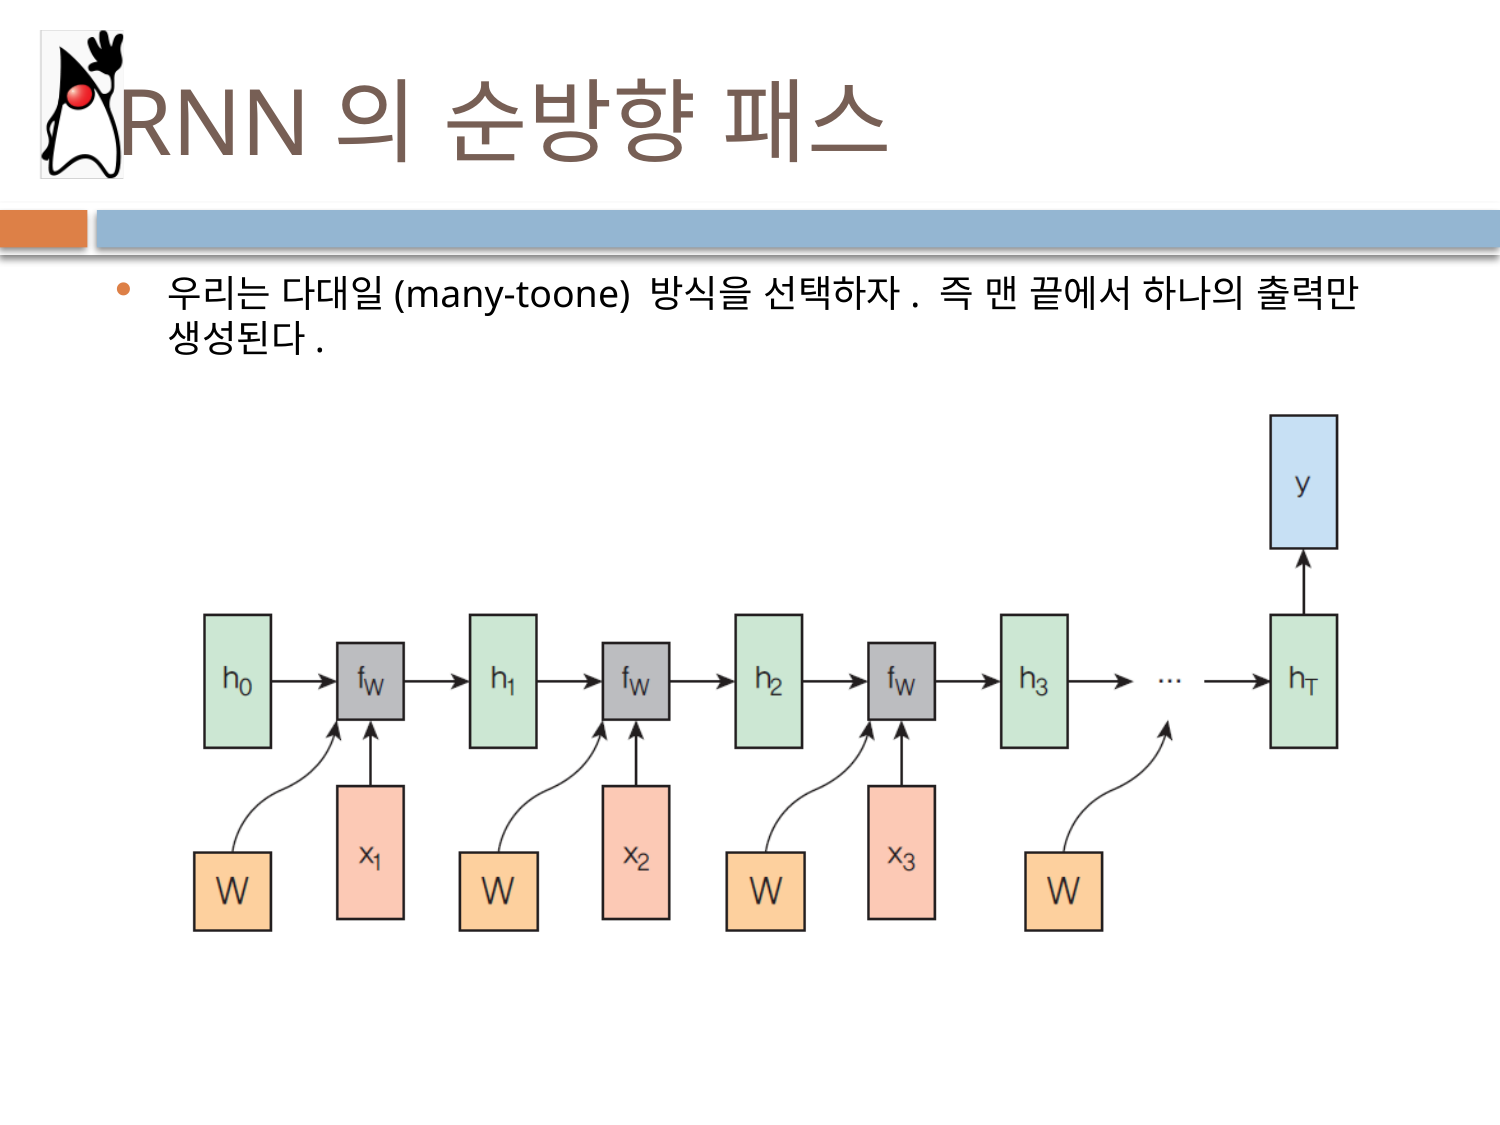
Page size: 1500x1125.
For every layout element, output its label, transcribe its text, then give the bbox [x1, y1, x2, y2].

title RNN의 순방향 패스 [100, 37, 1438, 200]
picture [174, 384, 1364, 946]
list 우리는 다대일(many-toone) 방식을 선택하자. 즉 맨 끝에서 하나의 출력만 생성된다. [100, 262, 1438, 1000]
picture [39, 30, 124, 179]
